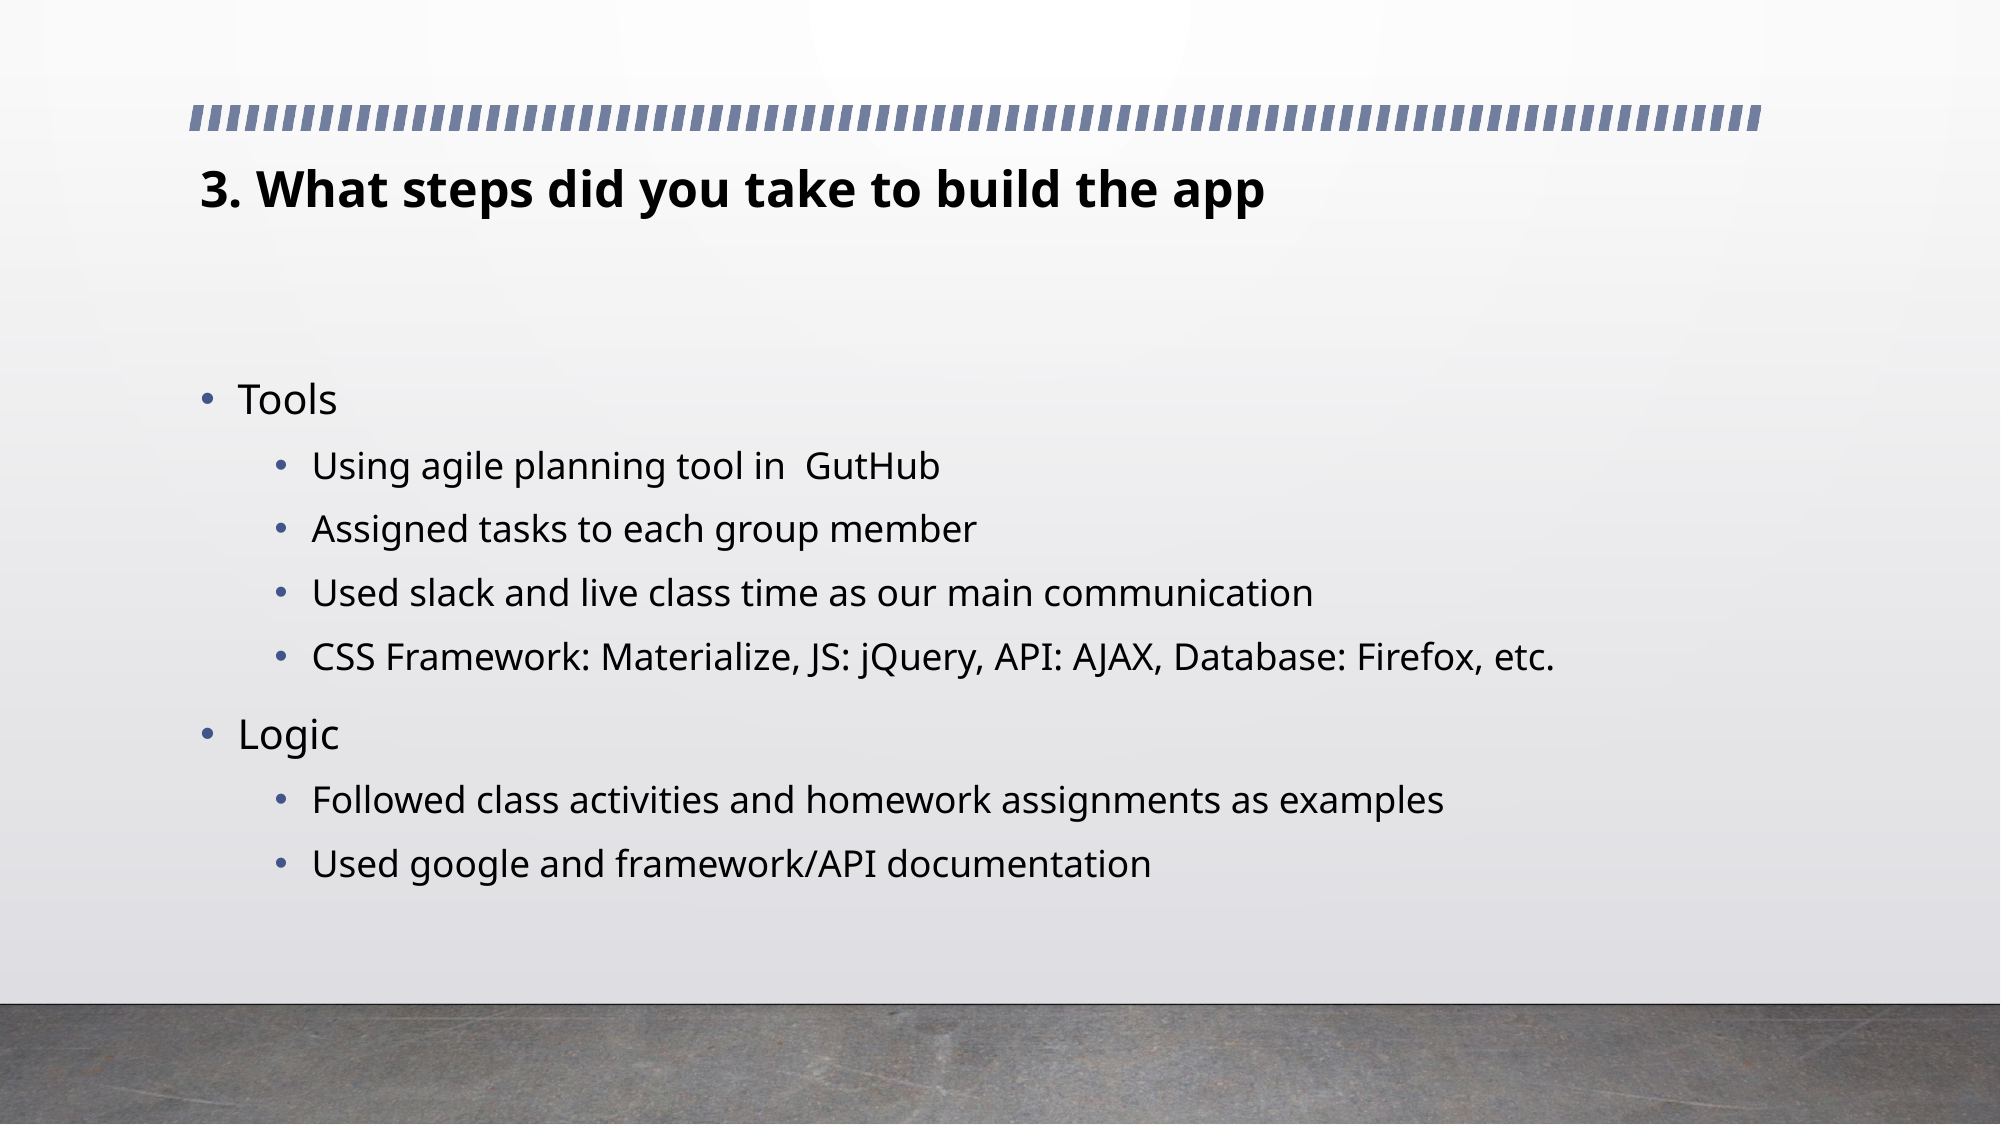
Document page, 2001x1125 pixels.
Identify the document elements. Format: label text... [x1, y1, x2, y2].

list Tools Using agile planning tool in GutHub Assigned tasks to each group member Used slack and live class time as our main communication CSS Framework: Materialize, JS: jQuery, API: AJAX, Database: Firefox, etc. Logic Followed class activities and homework assignments as examples Used google and framework/API documentation [185, 356, 1761, 897]
title 3. What steps did you take to build the app [185, 156, 1761, 329]
picture [0, 1004, 2000, 1124]
